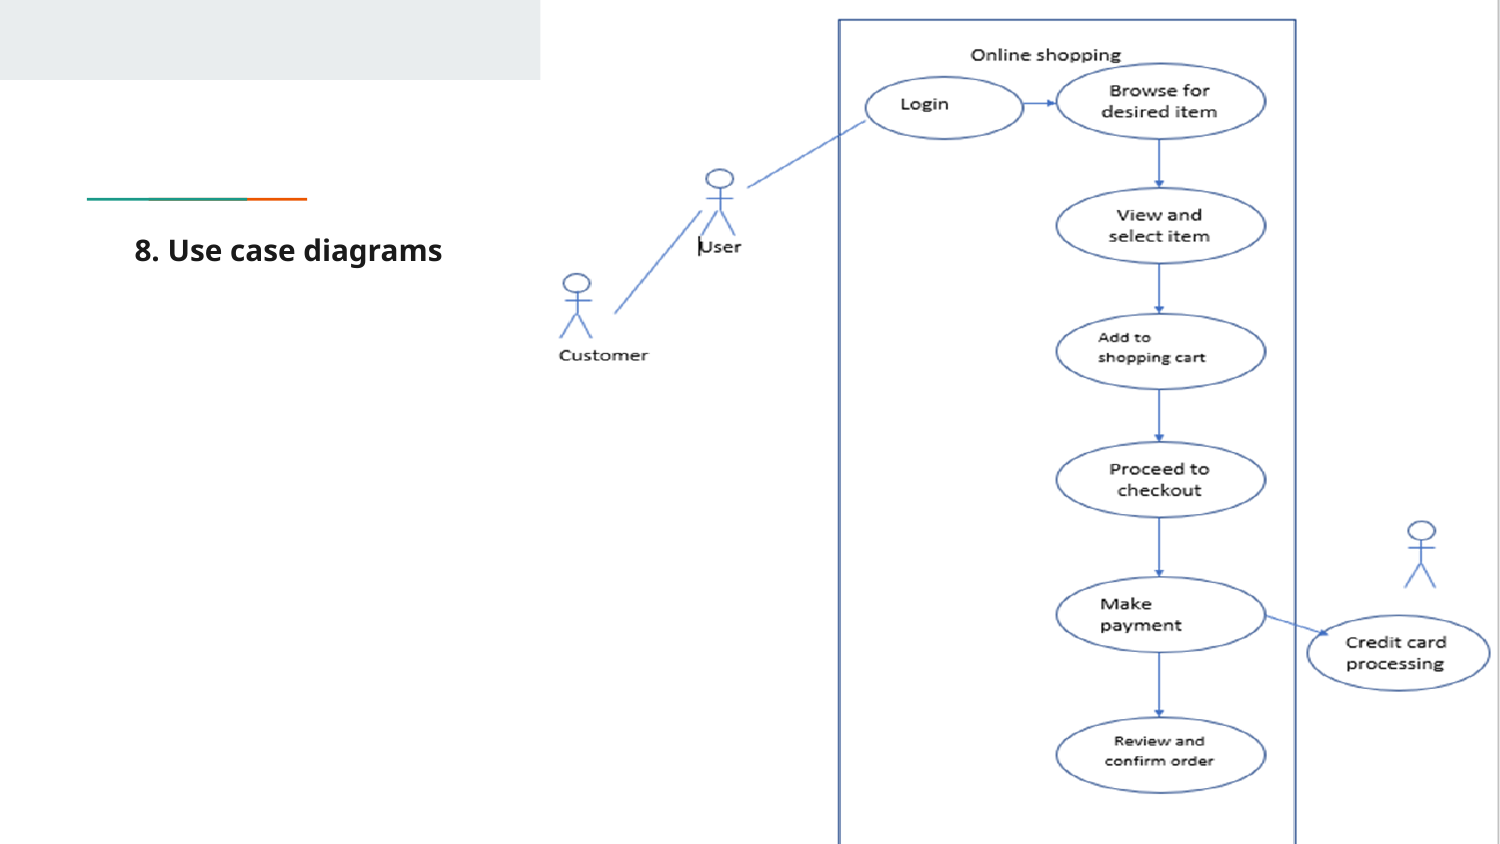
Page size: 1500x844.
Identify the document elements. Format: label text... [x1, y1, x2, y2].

title 8. Use case diagrams [119, 216, 507, 305]
picture [540, 0, 1500, 844]
